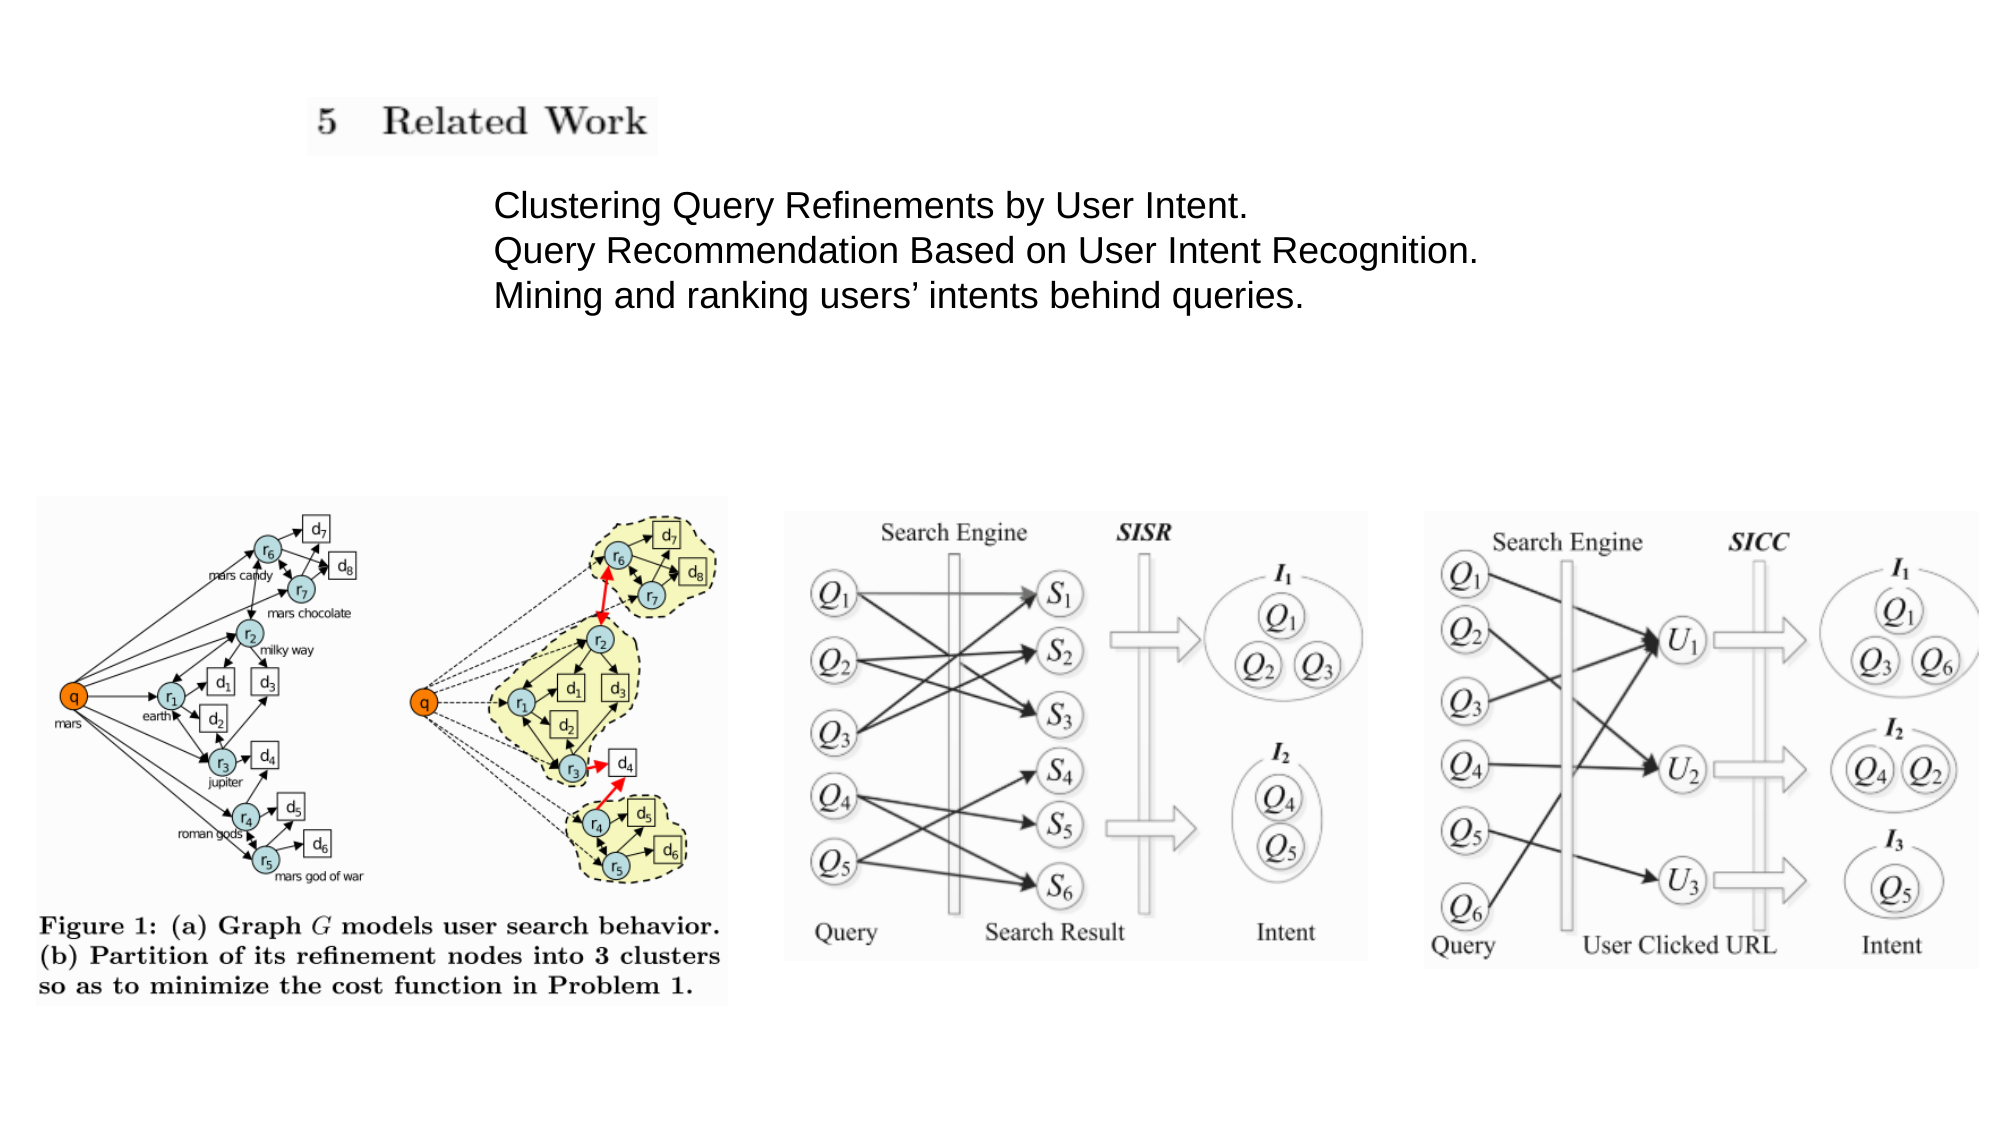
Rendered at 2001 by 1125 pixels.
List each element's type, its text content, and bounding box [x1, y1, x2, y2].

picture [307, 97, 658, 156]
picture [1424, 511, 1979, 969]
picture [36, 496, 728, 1006]
text_box Clustering Query Refinements by User Intent. Query Recommendation Based on User Intent Recognition. Mining and ranking users’ intents behind queries. [478, 173, 1495, 323]
picture [784, 511, 1368, 961]
